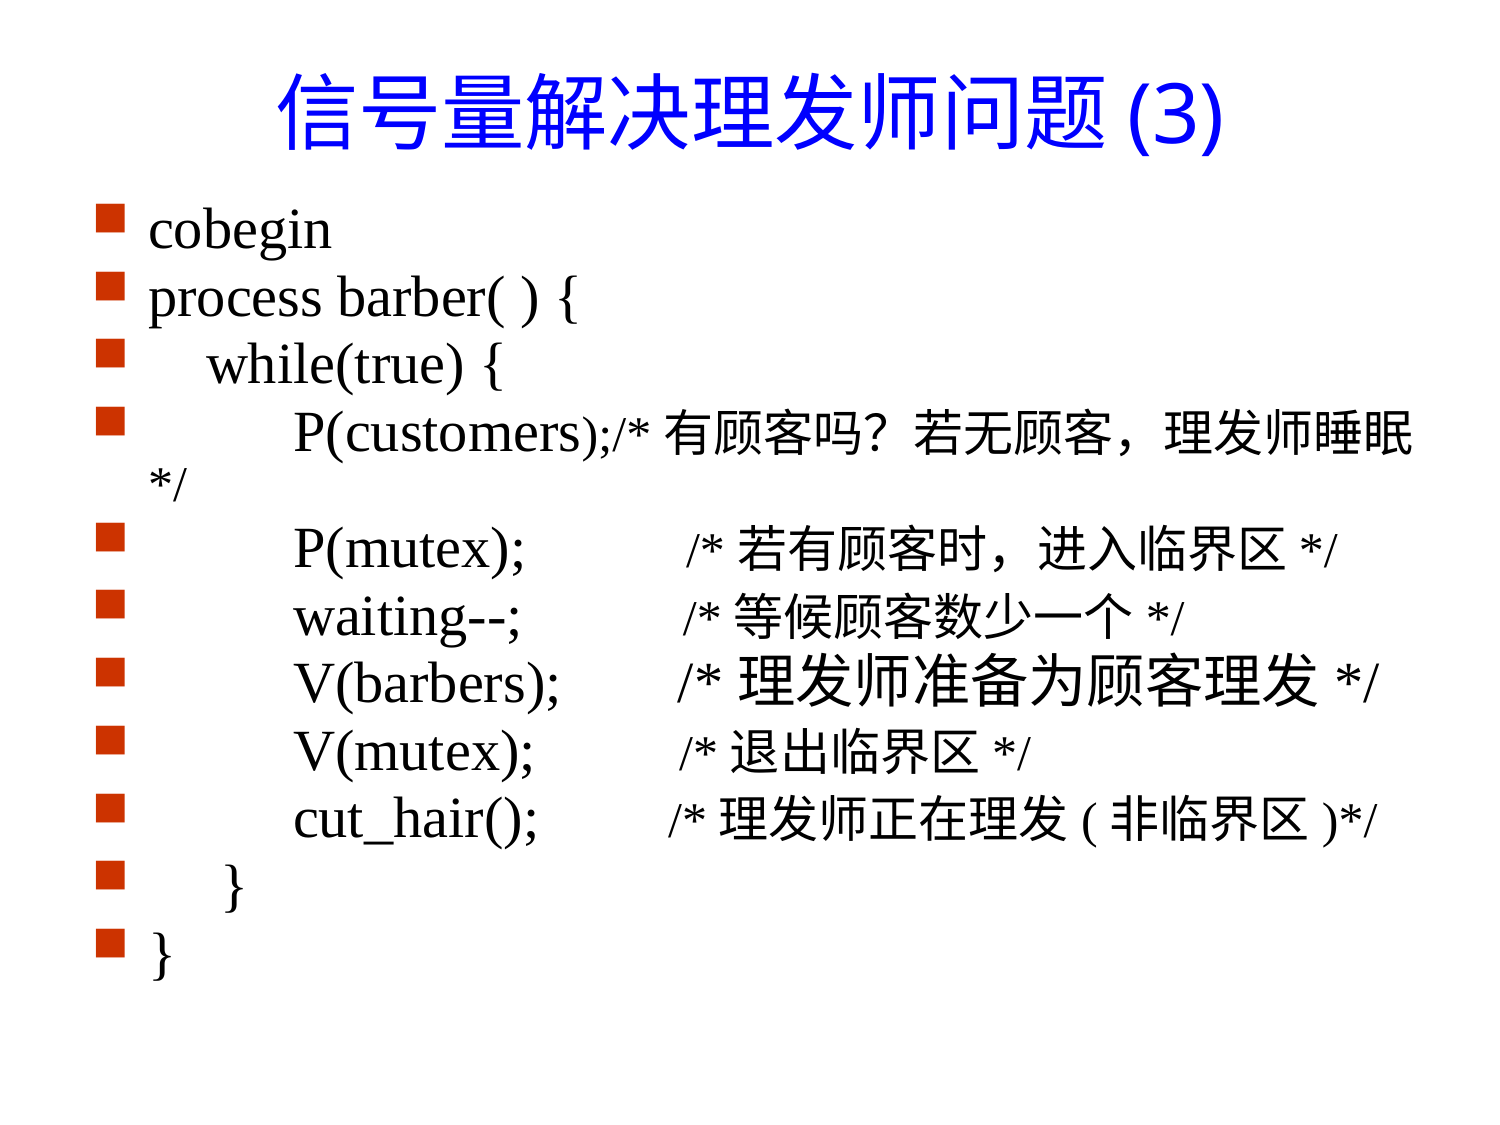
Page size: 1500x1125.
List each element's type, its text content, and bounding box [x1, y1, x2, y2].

title 信号量解决理发师问题(3) [112, 66, 1388, 196]
list cobegin process barber( ) { while(true) { P(customers);/*有顾客吗？若无顾客，理发师睡眠*/ P(mutex); /*若有顾客时，进入临界区*/ waiting--; /*等候顾客数少一个*/ V(barbers); /*理发师准备为顾客理发*/ V(mutex); /*退出临界区*/ cut_hair(); /*理发师正在理发(非临界区)*/ } } [76, 196, 1460, 1036]
